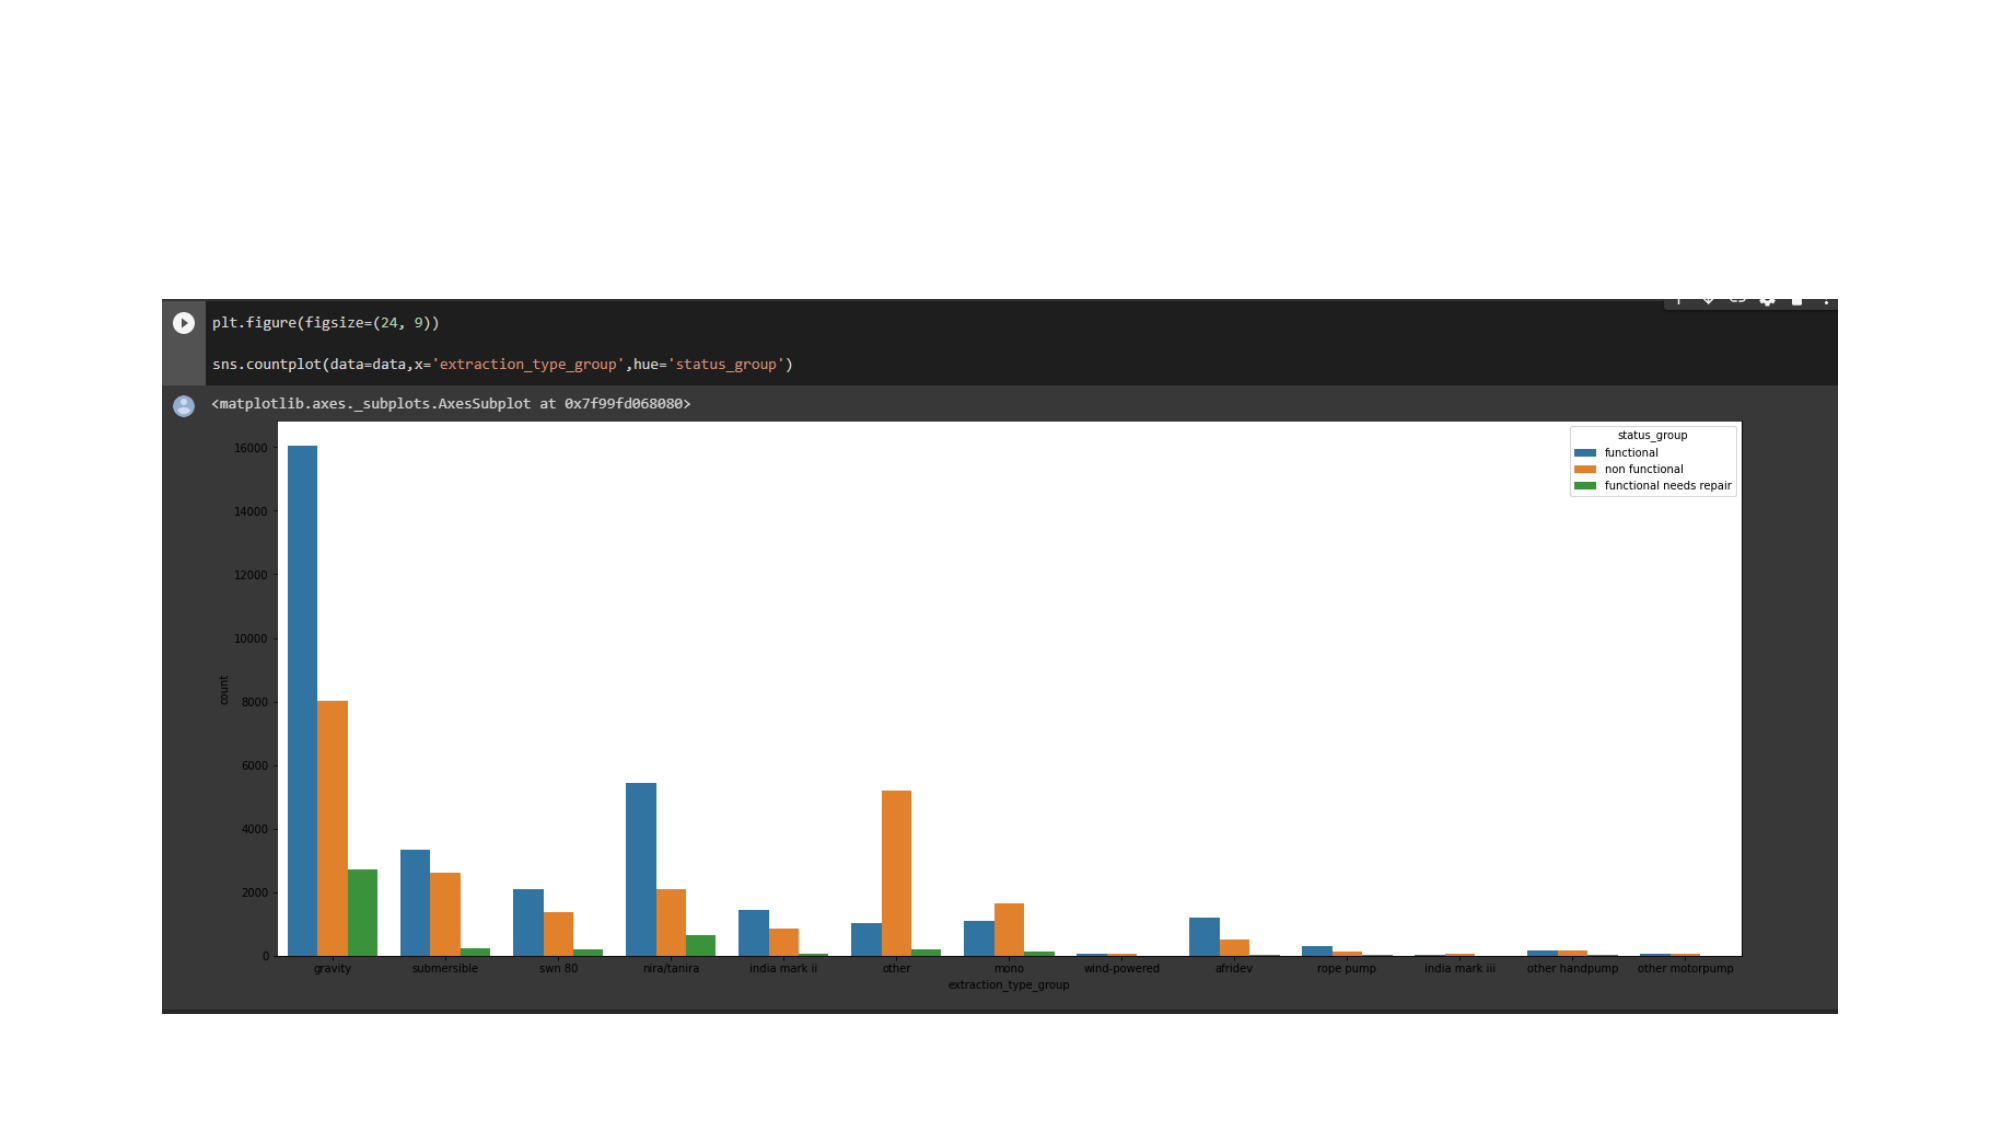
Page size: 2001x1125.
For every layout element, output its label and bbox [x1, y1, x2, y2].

list [162, 299, 1838, 1014]
